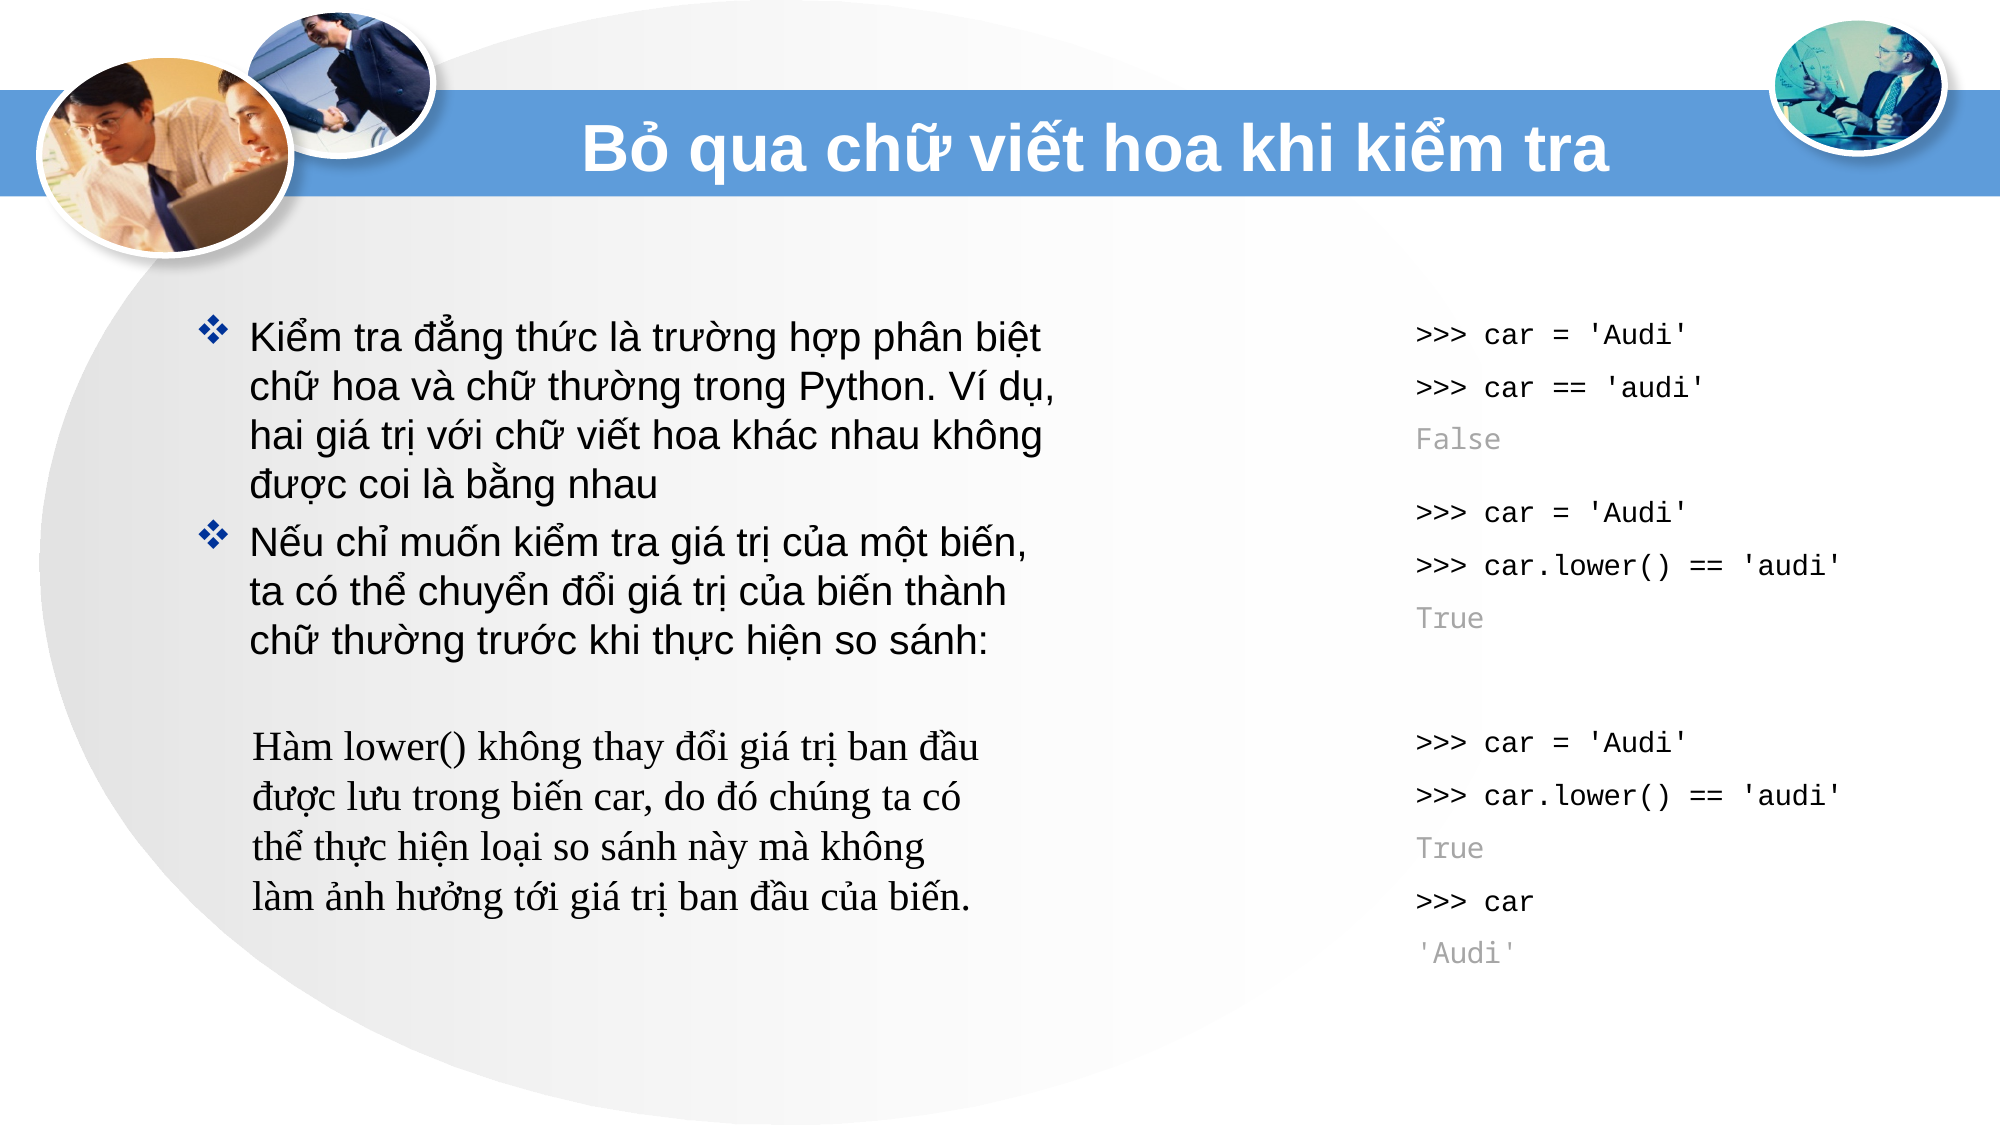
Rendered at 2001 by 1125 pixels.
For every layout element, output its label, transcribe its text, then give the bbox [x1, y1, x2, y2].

text_box >>> car = 'Audi' >>> car.lower() == 'audi' True [1400, 481, 1954, 642]
picture [1775, 21, 1941, 150]
list Kiểm tra đẳng thức là trường hợp phân biệt chữ hoa và chữ thường trong Python. Ví dụ, hai giá trị với chữ viết hoa khác nhau không được coi là bằng nhau Nếu chỉ muốn kiểm tra giá trị của một biến, ta có thể chuyển đổi giá trị của biến thành chữ thường trước khi thực hiện so sánh: [180, 302, 1075, 679]
picture [248, 13, 430, 152]
picture [43, 58, 288, 252]
title Bỏ qua chữ viết hoa khi kiểm tra [437, 104, 1755, 185]
text_box >>> car = 'Audi' >>> car.lower() == 'audi' True >>> car 'Audi' [1400, 711, 1890, 977]
text_box >>> car = 'Audi' >>> car == 'audi' False [1400, 302, 1797, 463]
text_box Hàm lower() không thay đổi giá trị ban đầu được lưu trong biến car, do đó chúng ta có thể thực hiện loại so sánh này mà không làm ảnh hưởng tới giá trị ban đầu của biến. [237, 711, 1000, 927]
